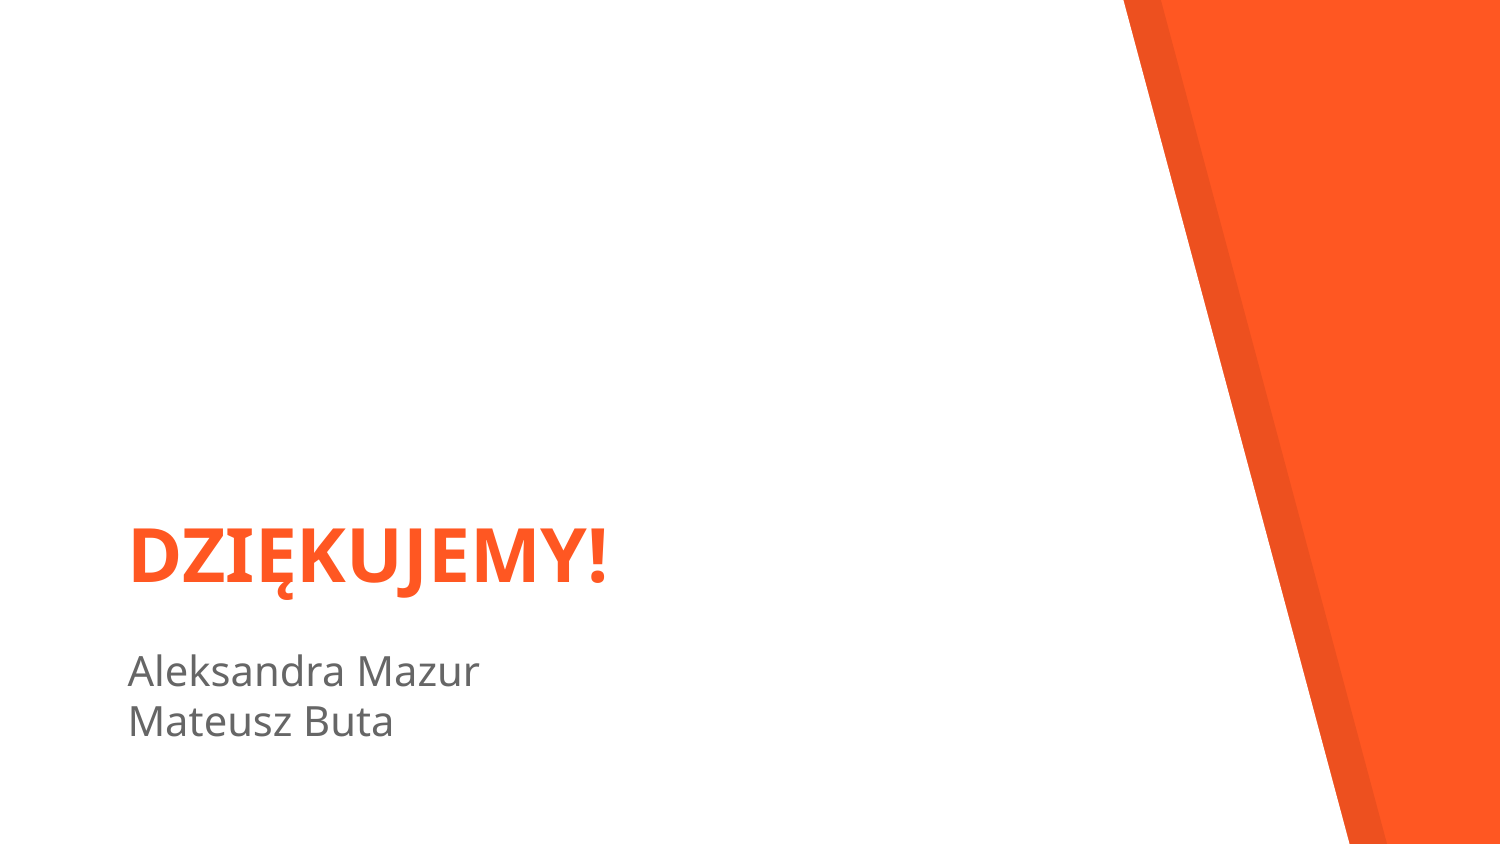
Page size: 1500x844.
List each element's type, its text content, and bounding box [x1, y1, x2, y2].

title DZIĘKUJEMY! [112, 421, 856, 613]
list Aleksandra Mazur Mateusz Buta [112, 629, 1192, 795]
